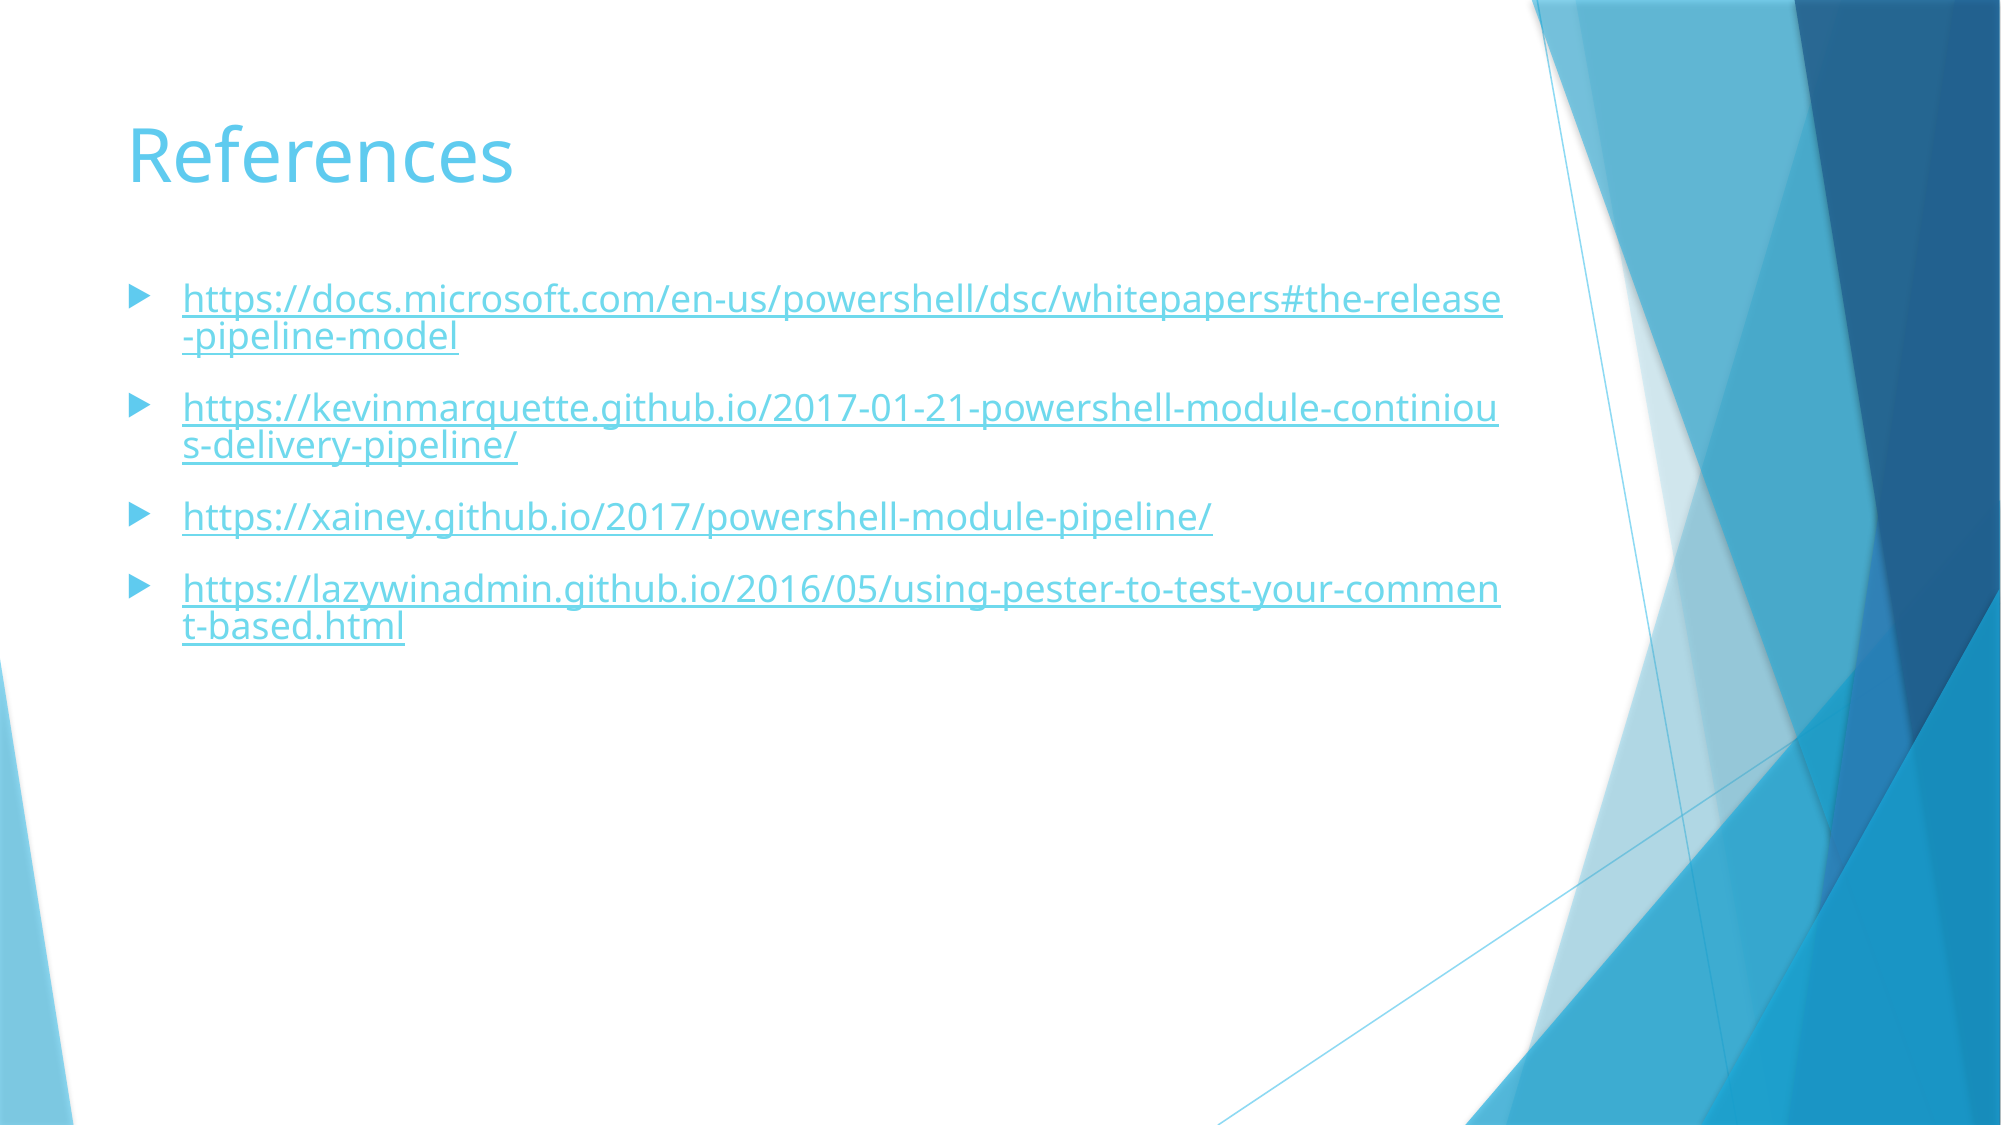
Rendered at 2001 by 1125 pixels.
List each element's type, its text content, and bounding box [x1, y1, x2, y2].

title References [111, 99, 1522, 226]
list https://docs.microsoft.com/en-us/powershell/dsc/whitepapers#the-release-pipeline-model https://kevinmarquette.github.io/2017-01-21-powershell-module-continious-delivery-pipeline/ https://xainey.github.io/2017/powershell-module-pipeline/ https://lazywinadmin.github.io/2016/05/using-pester-to-test-your-comment-based.html [111, 266, 1522, 992]
